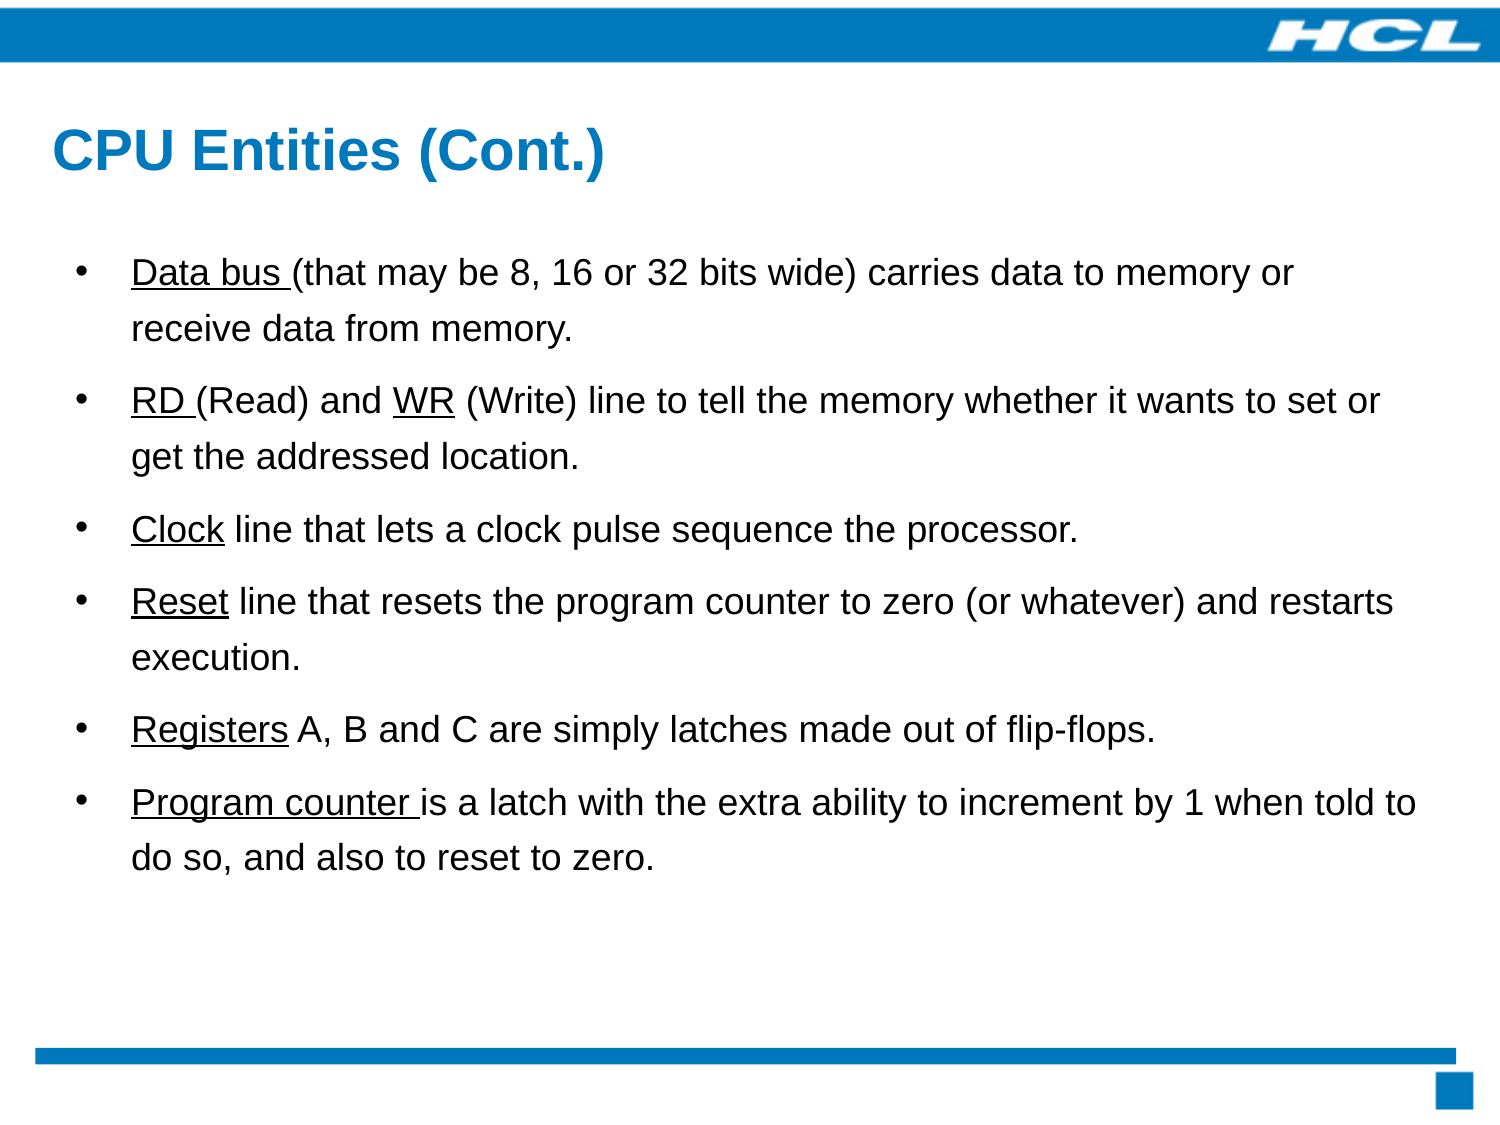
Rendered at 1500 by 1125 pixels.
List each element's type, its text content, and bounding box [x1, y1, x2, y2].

picture [0, 62, 1500, 1125]
title CPU Entities (Cont.) [37, 87, 1389, 173]
picture [0, 0, 1500, 59]
list Data bus (that may be 8, 16 or 32 bits wide) carries data to memory or receive data from memory. RD (Read) and WR (Write) line to tell the memory whether it wants to set or get the addressed location. Clock line that lets a clock pulse sequence the processor. Reset line that resets the program counter to zero (or whatever) and restarts execution. Registers A, B and C are simply latches made out of flip-flops. Program counter is a latch with the extra ability to increment by 1 when told to do so, and also to reset to zero. [74, 237, 1425, 980]
